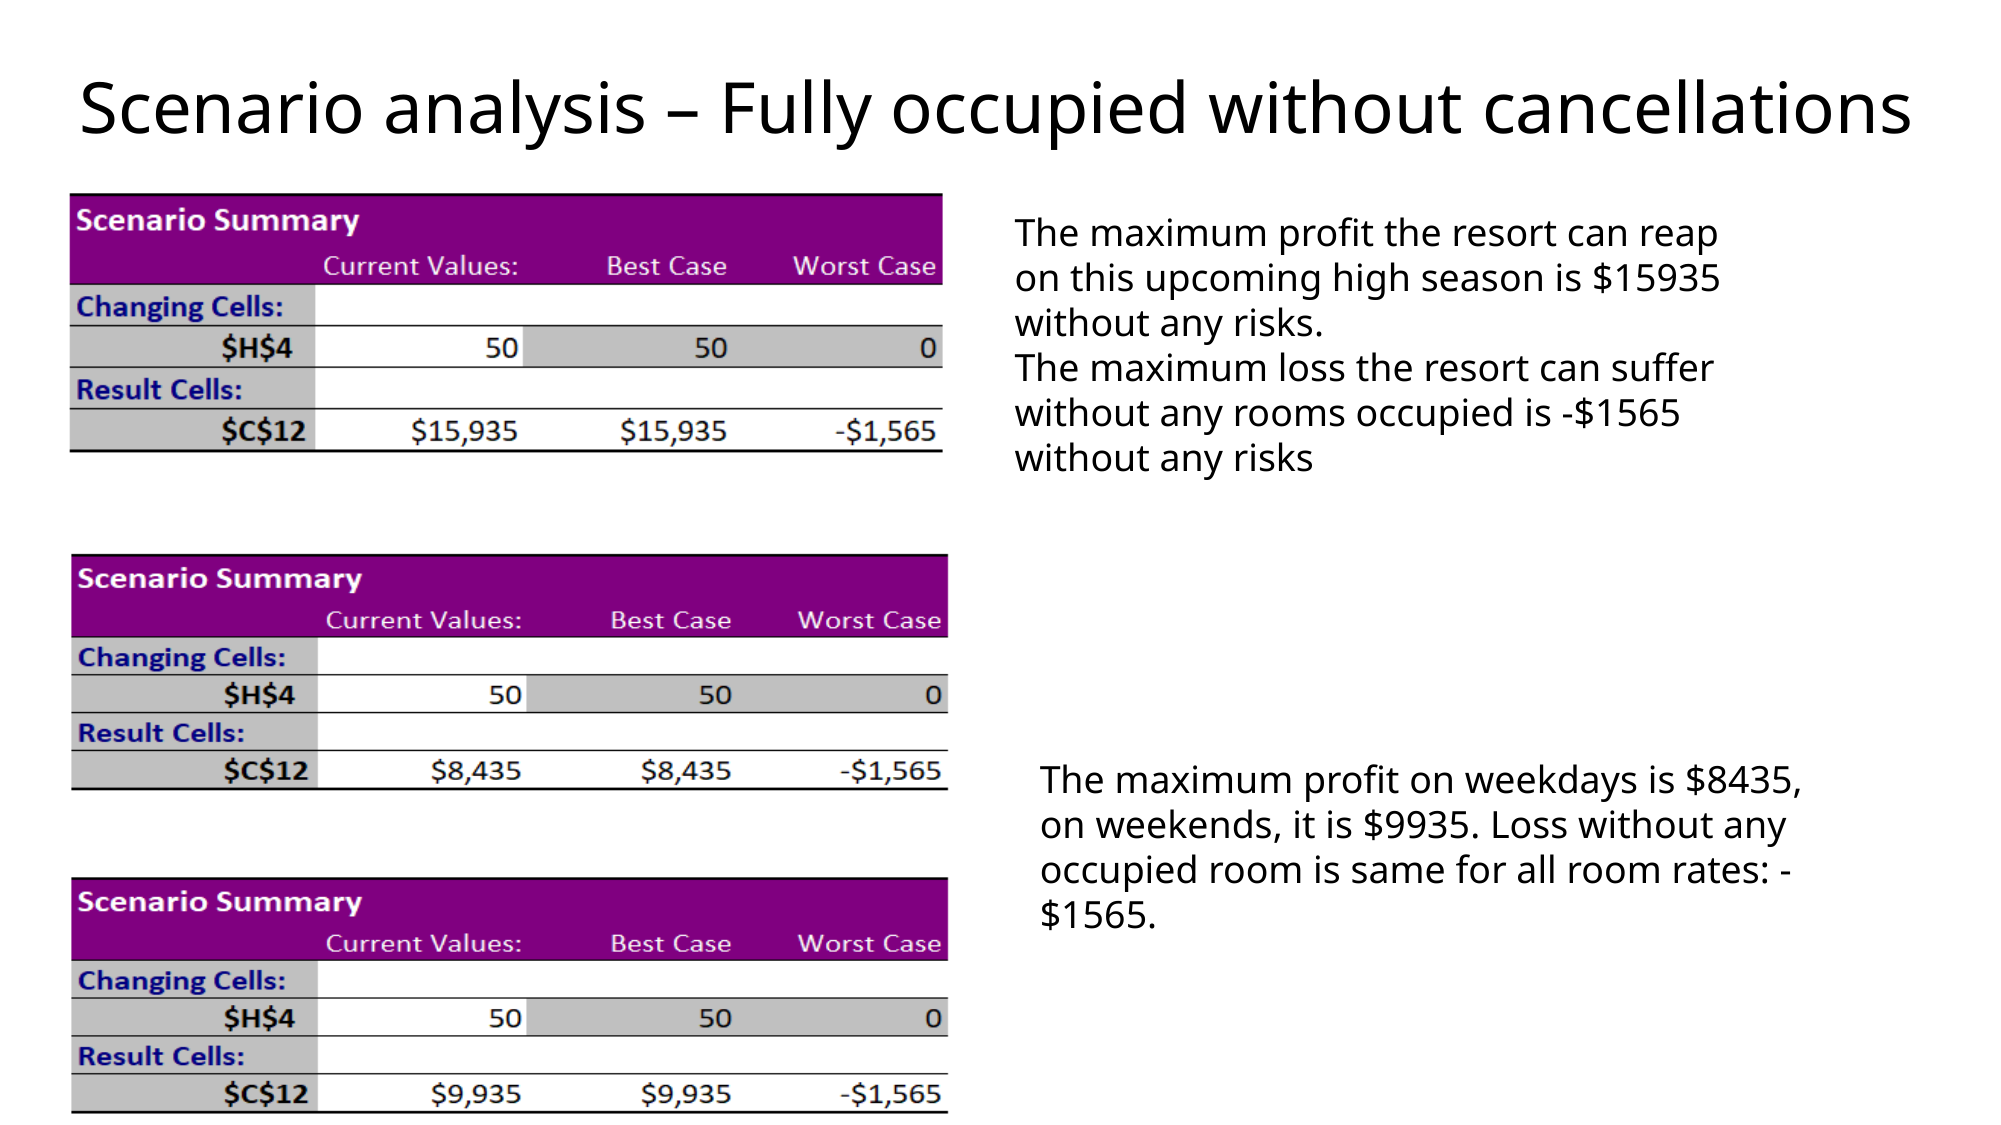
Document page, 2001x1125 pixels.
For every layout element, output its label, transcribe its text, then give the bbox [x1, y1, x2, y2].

title Scenario analysis – Fully occupied without cancellations [64, 59, 1986, 161]
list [63, 181, 953, 454]
picture [63, 545, 965, 794]
text_box The maximum profit the resort can reap on this upcoming high season is $15935 without any risks. The maximum loss the resort can suffer without any rooms occupied is -$1565 without any risks [999, 201, 1782, 487]
text_box The maximum profit on weekdays is $8435, on weekends, it is $9935. Loss without any occupied room is same for all room rates: -$1565. [1024, 749, 1863, 944]
picture [63, 866, 965, 1115]
